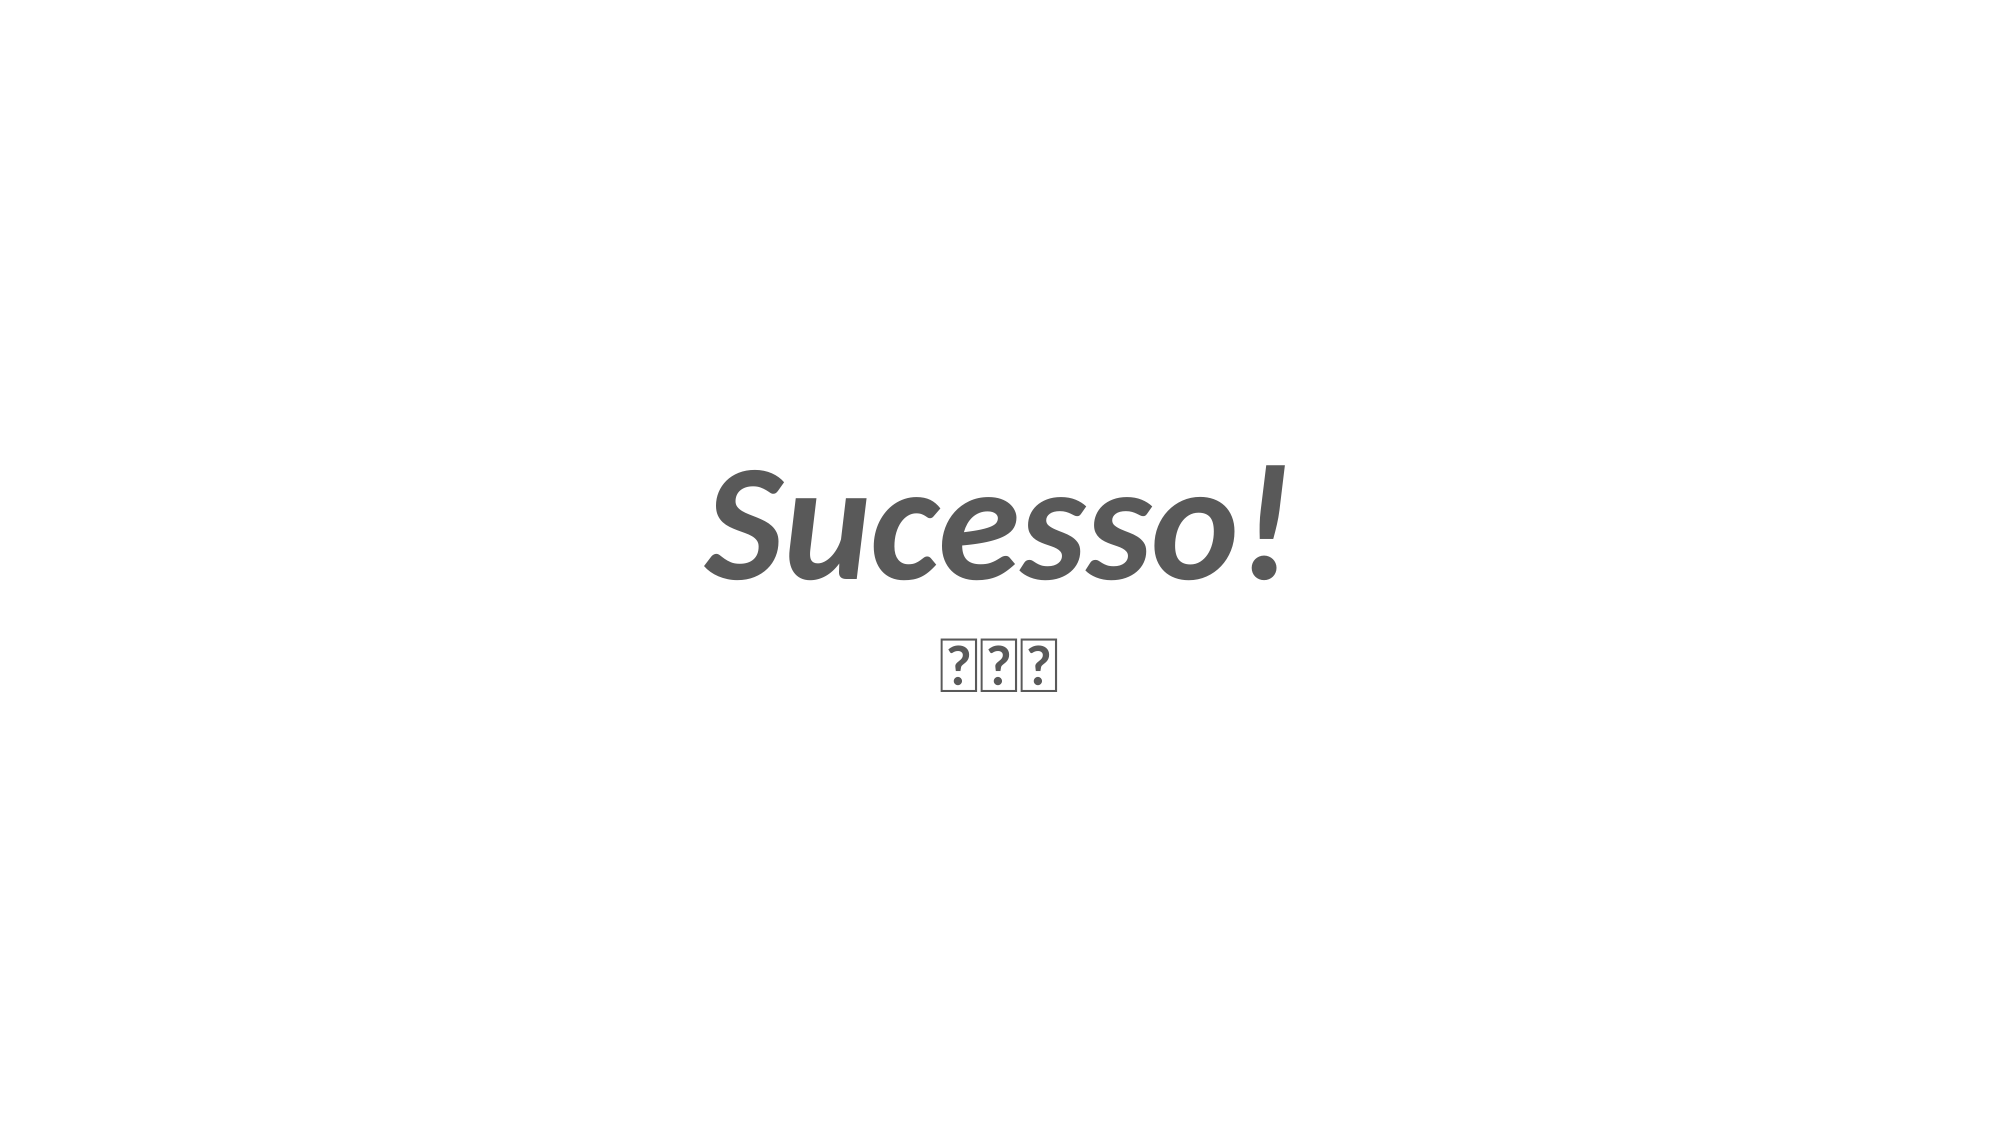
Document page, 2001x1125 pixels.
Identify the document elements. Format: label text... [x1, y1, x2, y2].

text_box Sucesso! 🚀🚀🚀 [40, 406, 1960, 716]
